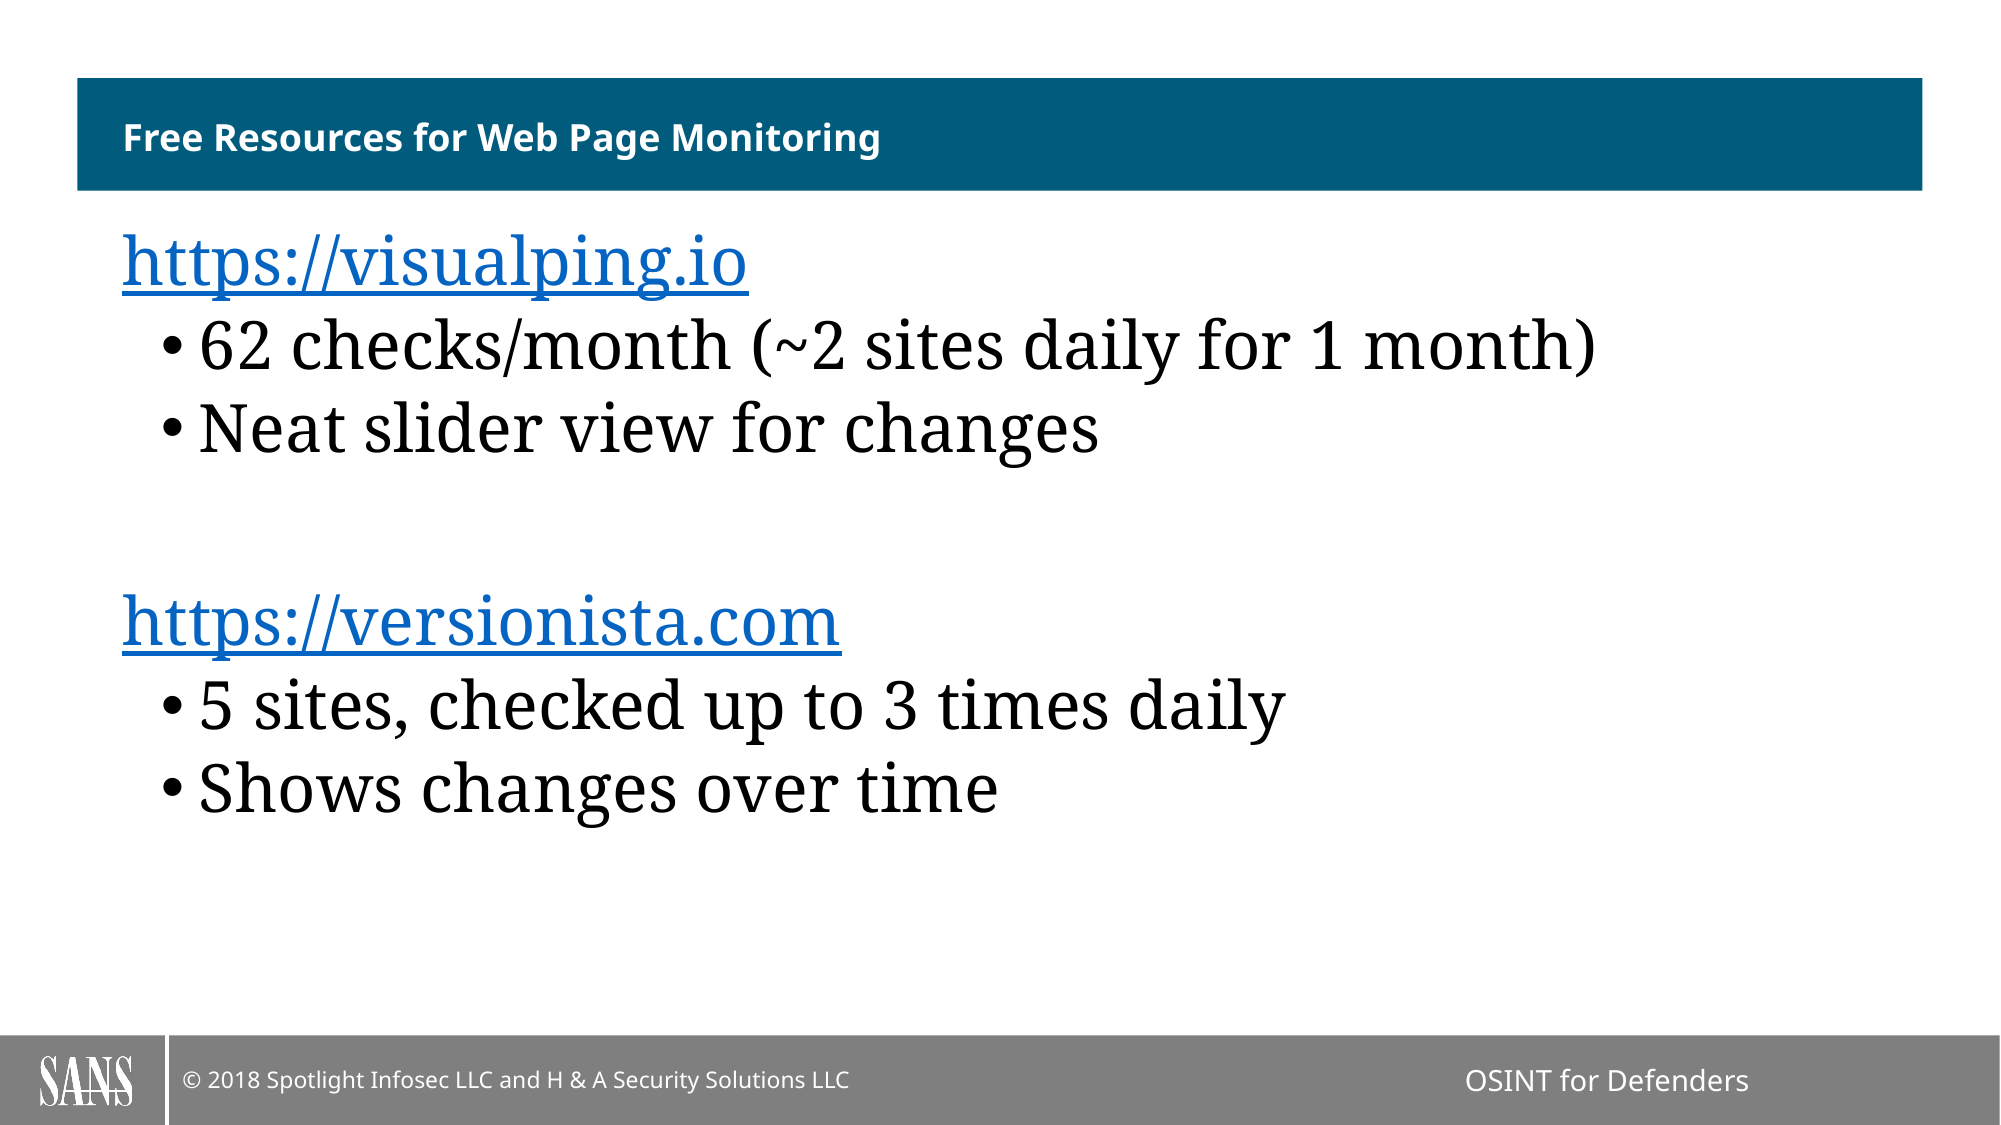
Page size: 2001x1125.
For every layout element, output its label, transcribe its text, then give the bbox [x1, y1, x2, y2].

title Free Resources for Web Page Monitoring [107, 78, 1893, 191]
list https://visualping.io 62 checks/month (~2 sites daily for 1 month) Neat slider view for changes https://versionista.com 5 sites, checked up to 3 times daily Shows changes over time [107, 212, 1828, 1002]
